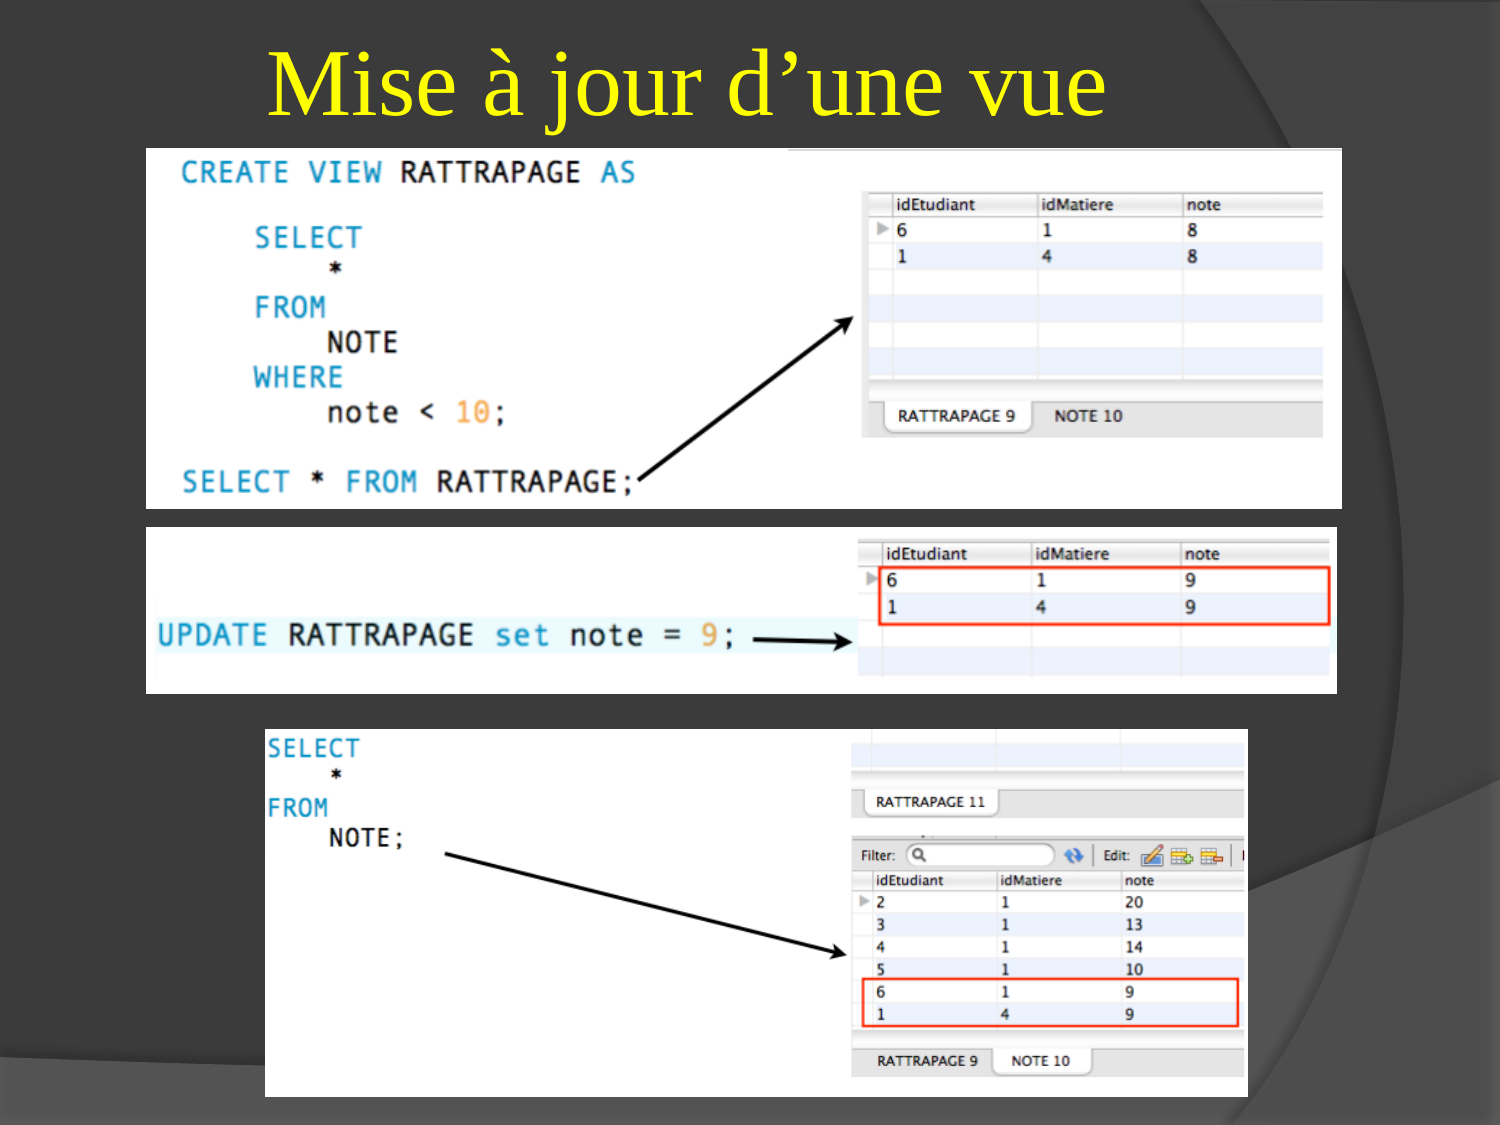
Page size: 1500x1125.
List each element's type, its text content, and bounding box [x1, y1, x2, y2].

picture [265, 728, 1248, 1098]
picture [146, 148, 1342, 509]
picture [146, 526, 1337, 694]
title Mise à jour d’une vue [75, 0, 1300, 172]
